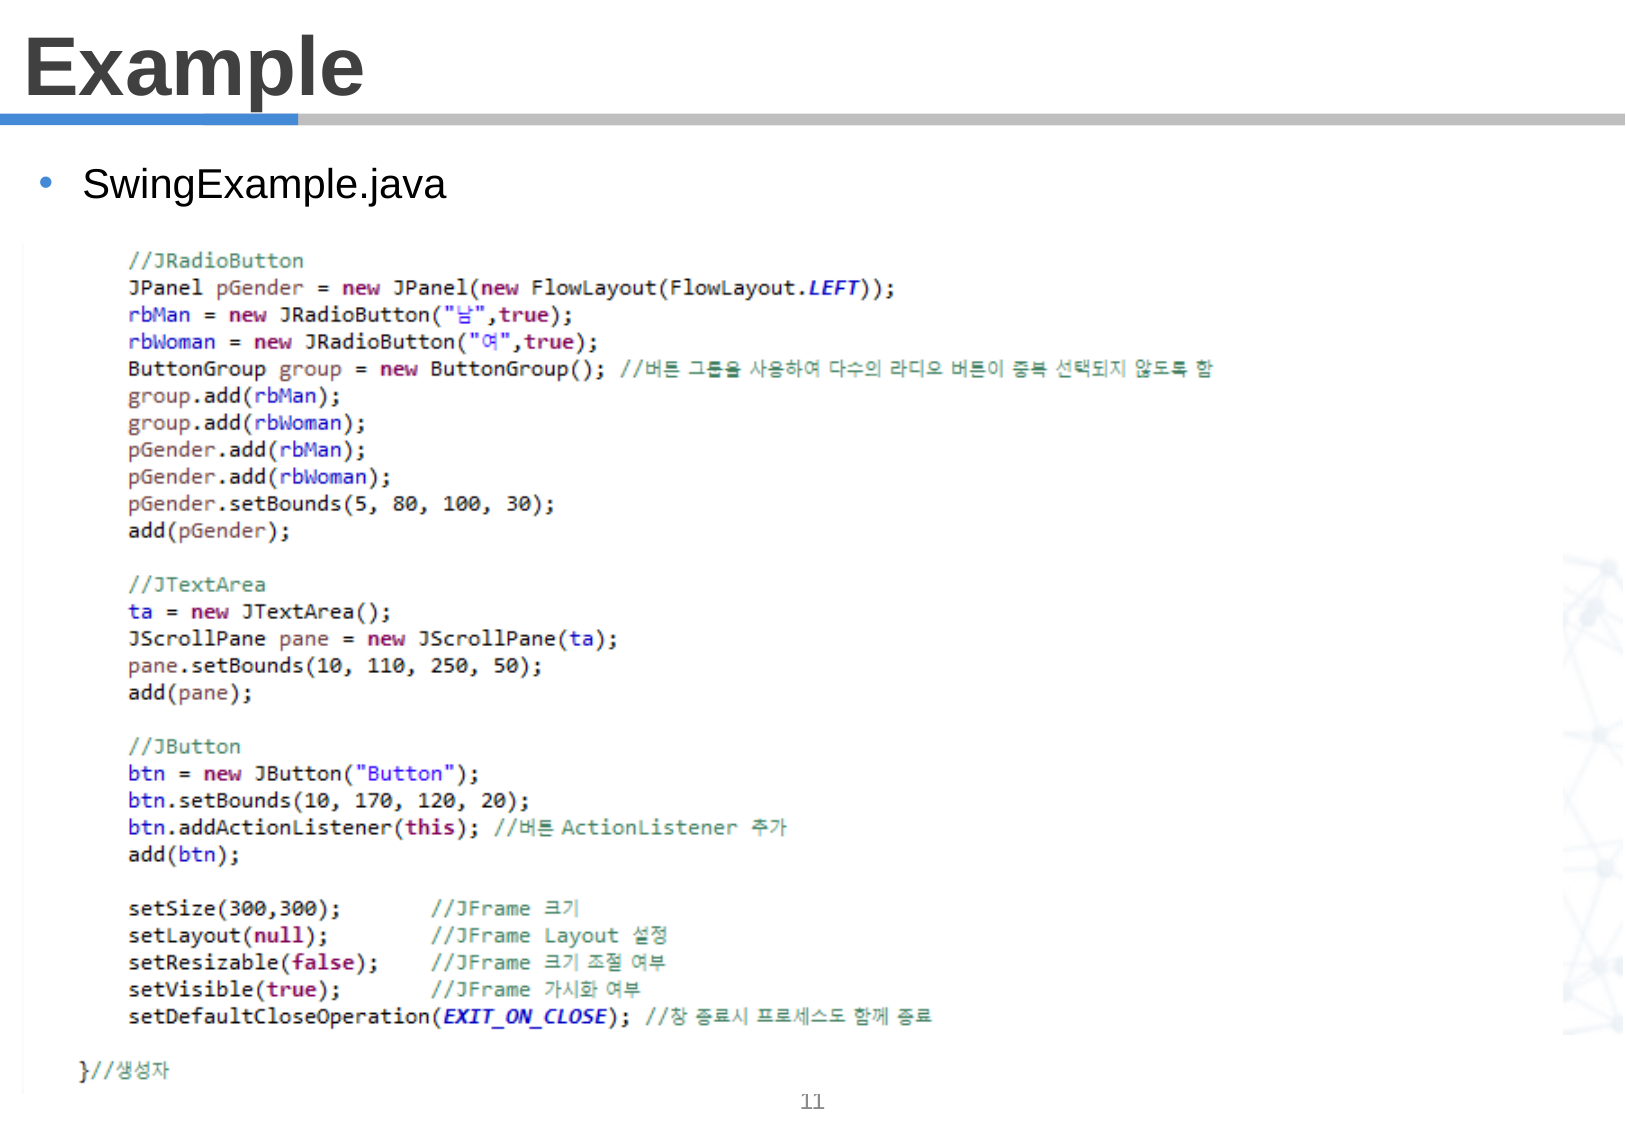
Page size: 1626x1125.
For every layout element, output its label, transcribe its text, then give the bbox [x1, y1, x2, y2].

picture [22, 243, 1563, 1095]
list Example [23, 23, 1096, 115]
slide_number 11 [629, 1095, 996, 1125]
list SwingExample.java [23, 149, 1604, 1102]
